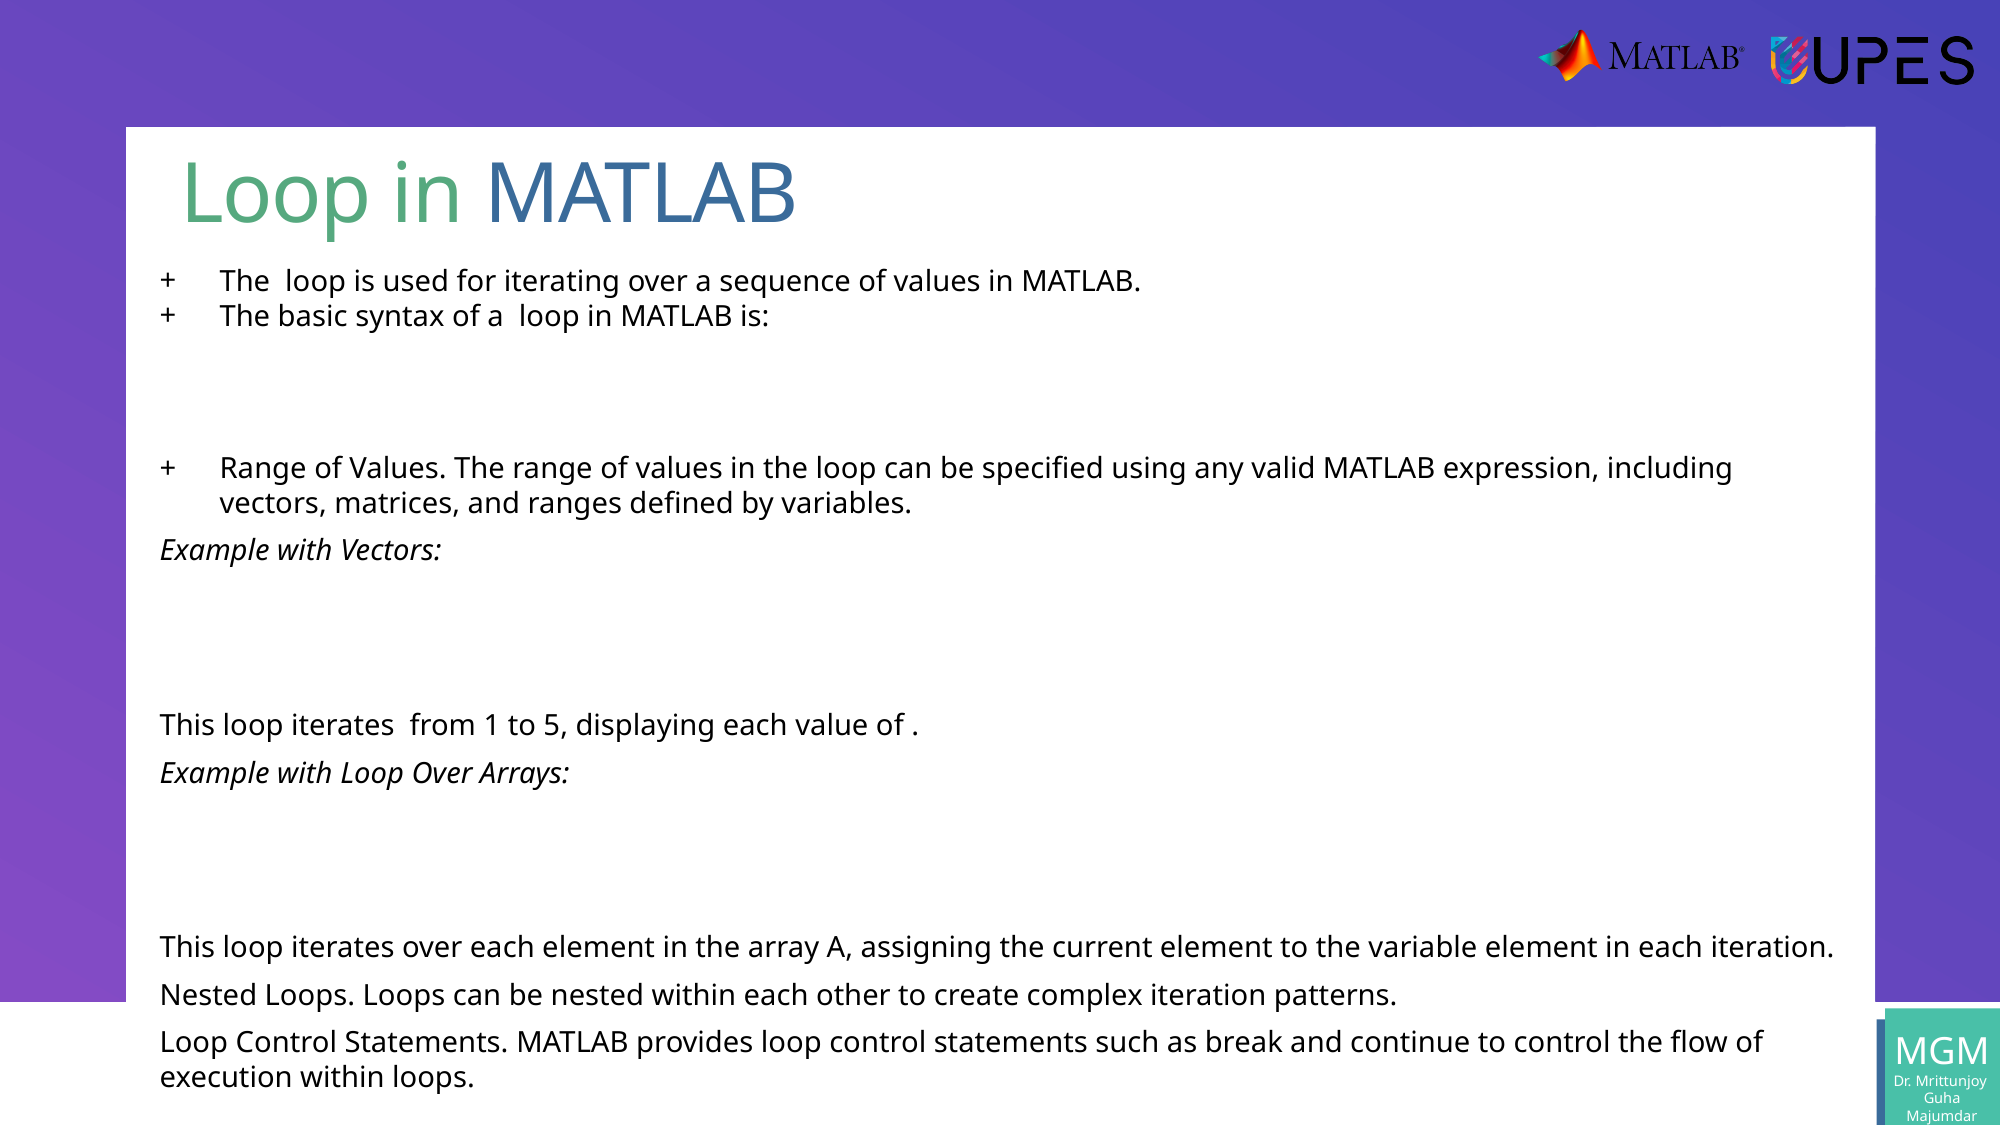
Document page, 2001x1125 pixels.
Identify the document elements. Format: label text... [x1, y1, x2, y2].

text_box MGM Dr. Mrittunjoy Guha Majumdar [1878, 1019, 2000, 1125]
picture [1536, 0, 1746, 115]
picture [1771, 36, 1975, 85]
text_box [1884, 1007, 2000, 1019]
